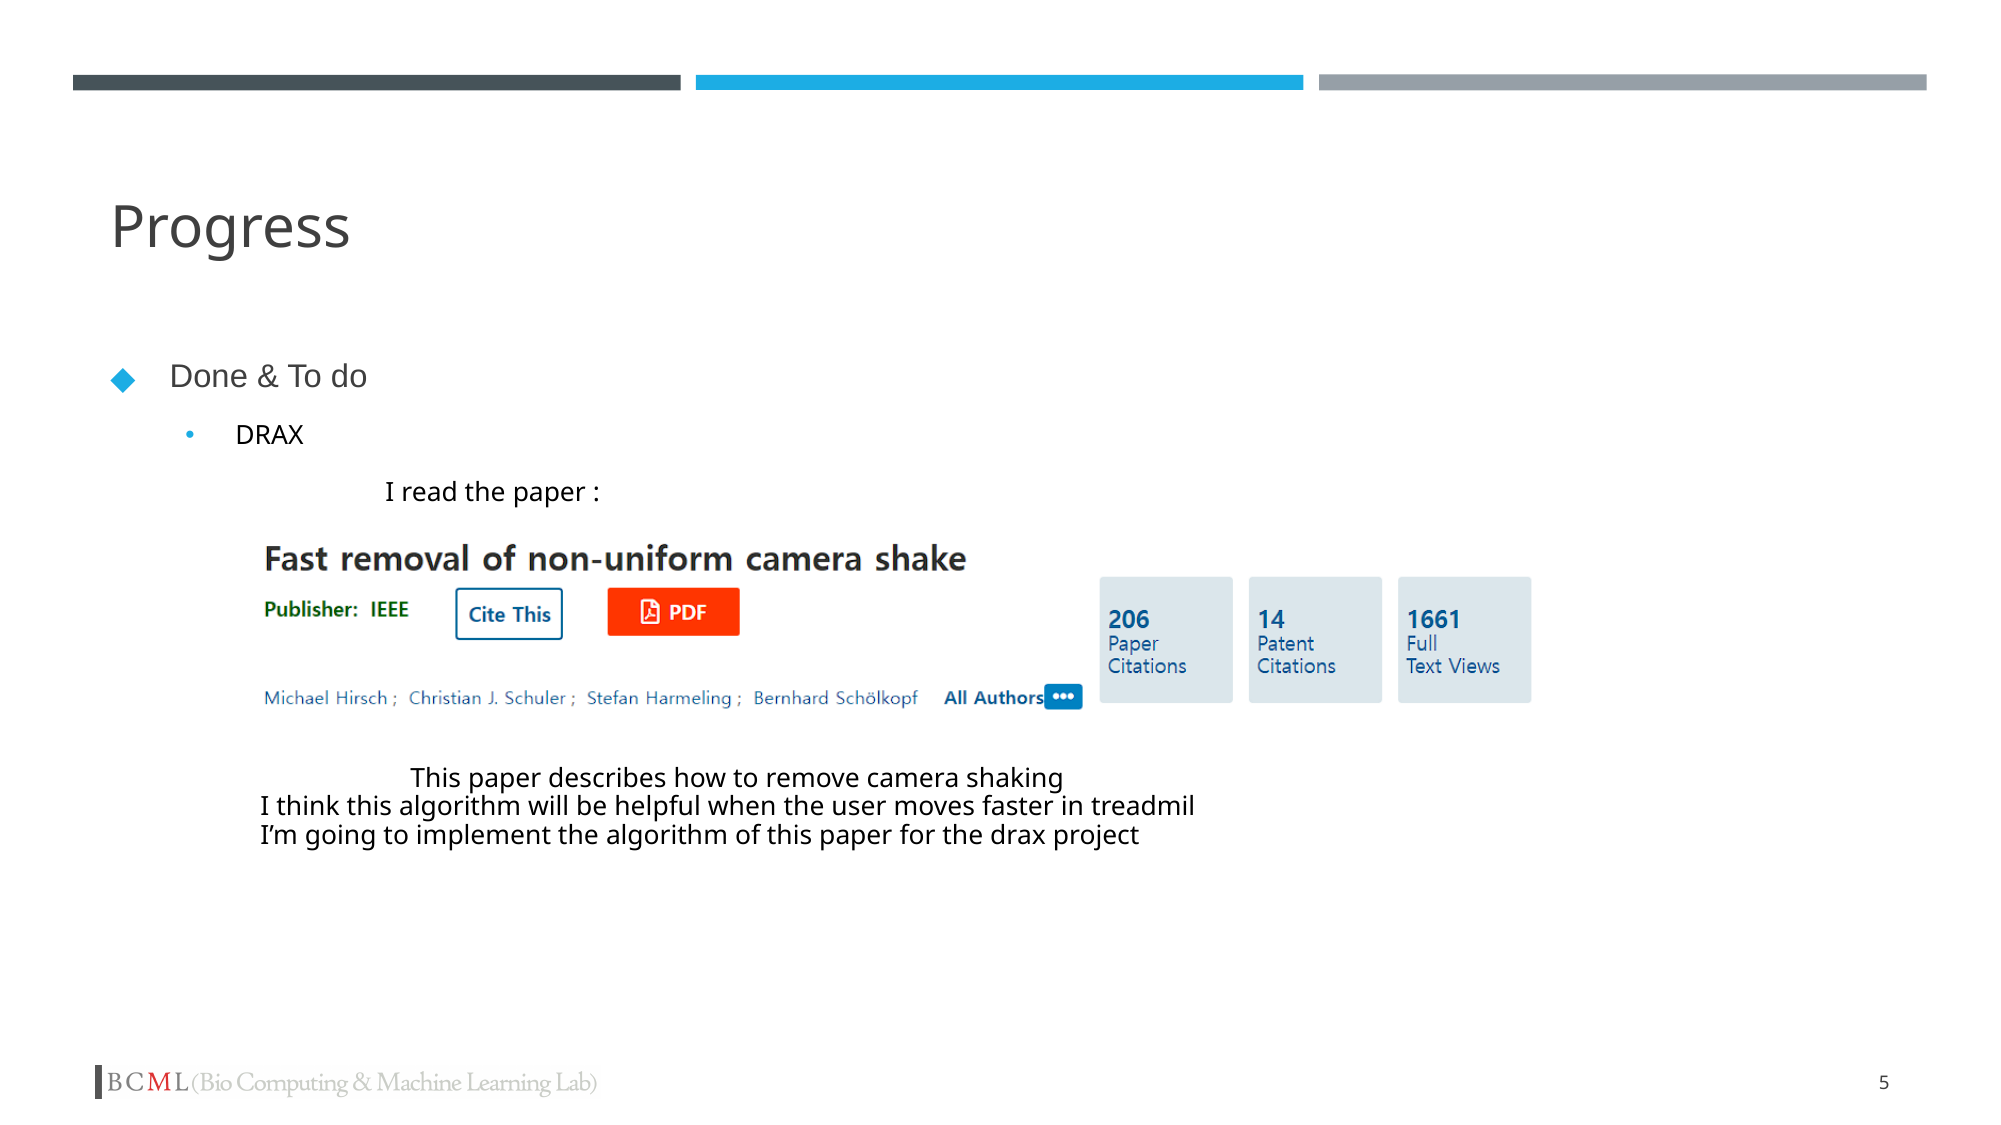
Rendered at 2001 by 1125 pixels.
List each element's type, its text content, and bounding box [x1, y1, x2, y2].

picture [94, 1064, 601, 1099]
picture [251, 528, 1542, 717]
list Done & To do DRAX I read the paper : This paper describes how to remove camera shaking I think this algorithm will be helpful when the user moves faster in treadmil I’m going to implement the algorithm of this paper for the drax project [95, 313, 1905, 1010]
title Progress [95, 115, 1905, 267]
slide_number ‹#› [1732, 1053, 1905, 1114]
